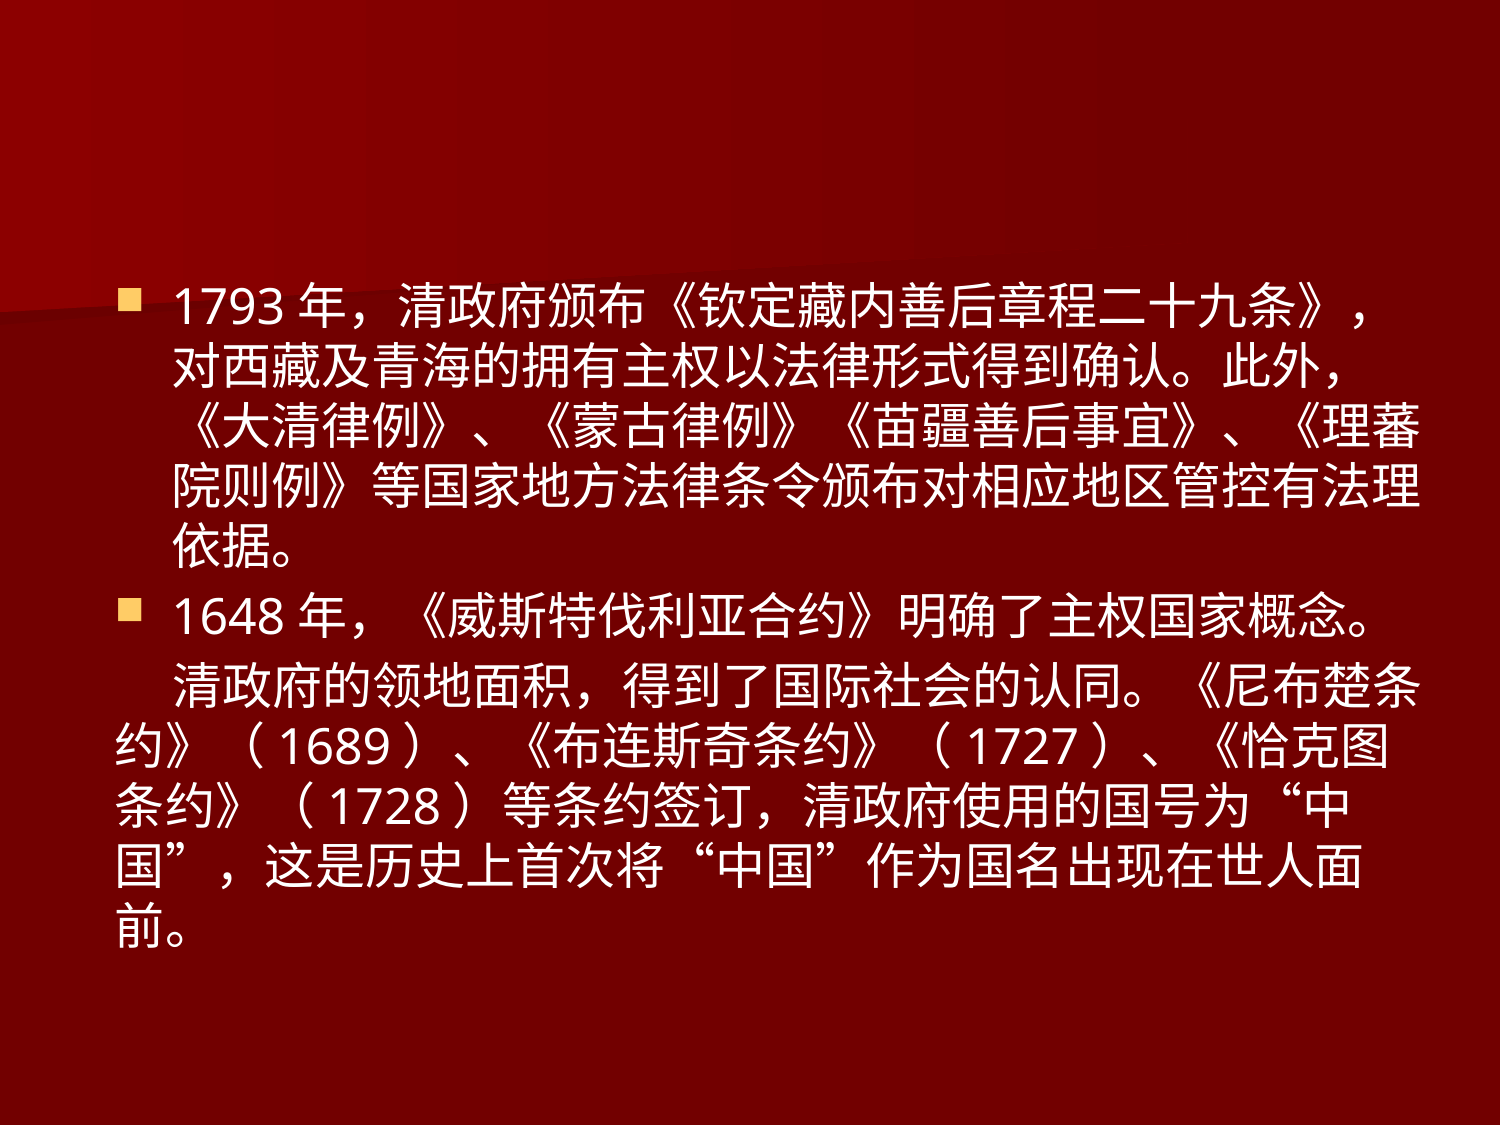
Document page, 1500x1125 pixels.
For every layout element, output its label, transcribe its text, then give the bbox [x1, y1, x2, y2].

list 1793年，清政府颁布《钦定藏内善后章程二十九条》，对西藏及青海的拥有主权以法律形式得到确认。此外，《大清律例》、《蒙古律例》《苗疆善后事宜》、《理蕃院则例》等国家地方法律条令颁布对相应地区管控有法理依据。 1648年，《威斯特伐利亚合约》明确了主权国家概念。 清政府的领地面积，得到了国际社会的认同。《尼布楚条约》（1689）、《布连斯奇条约》（1727）、《恰克图条约》（1728）等条约签订，清政府使用的国号为“中国”，这是历史上首次将“中国”作为国名出现在世人面前。 [100, 266, 1451, 1005]
